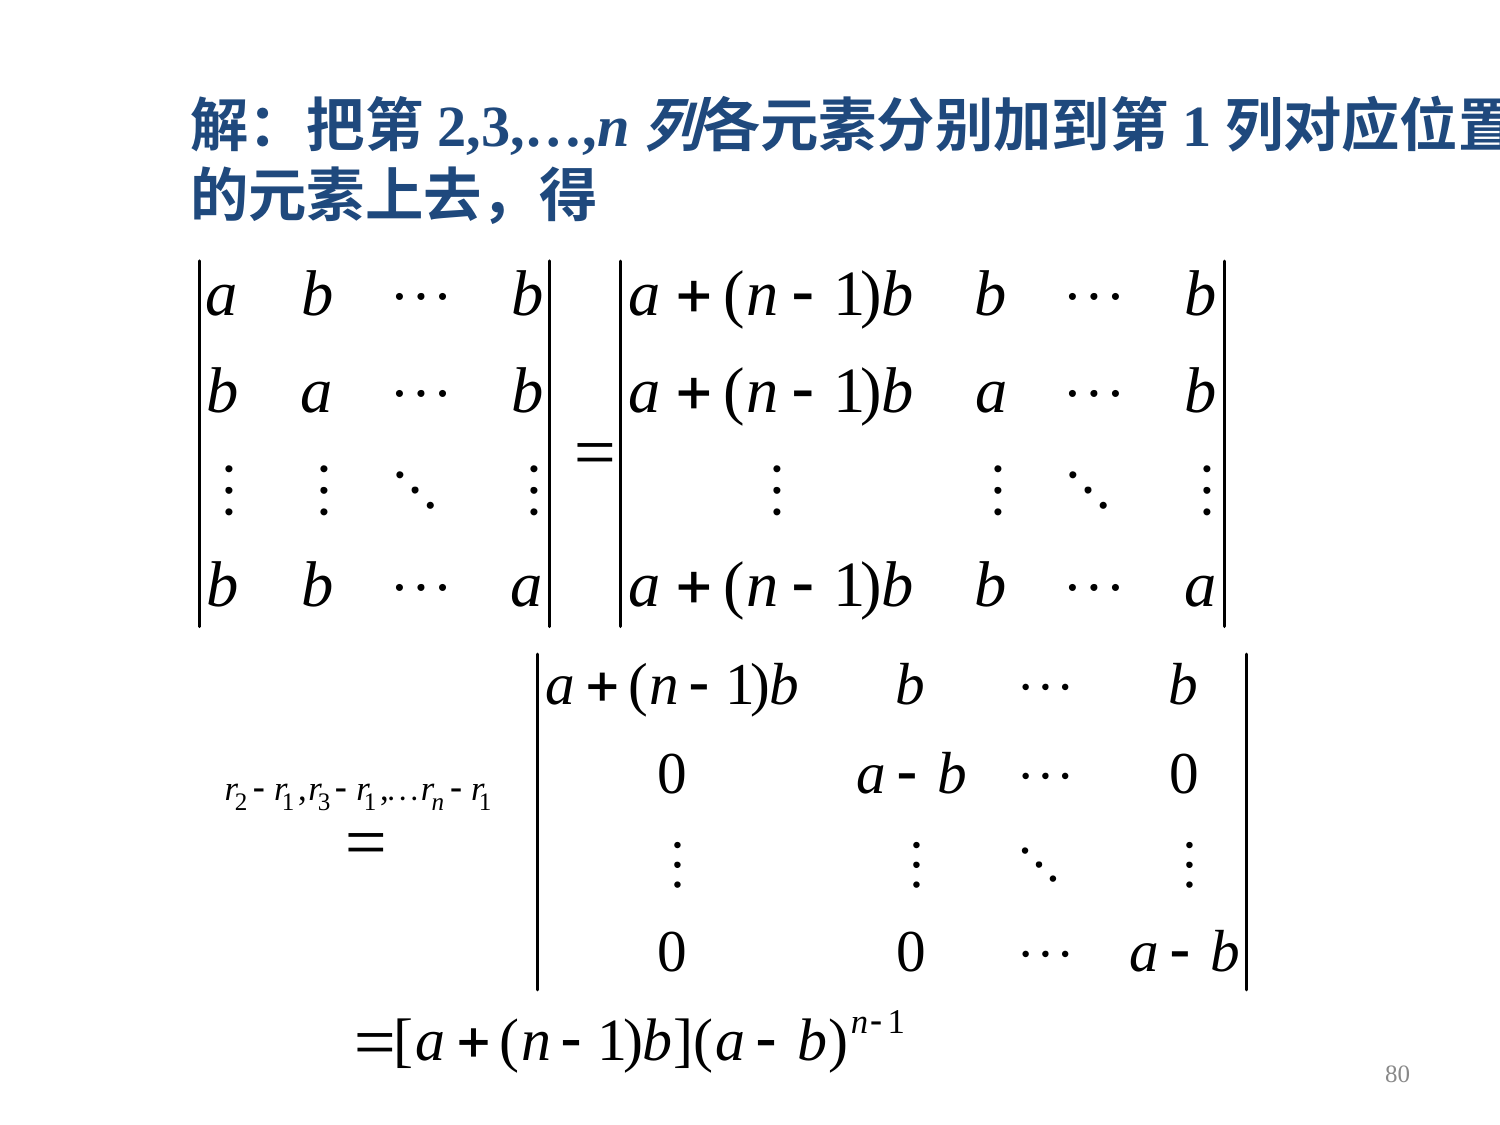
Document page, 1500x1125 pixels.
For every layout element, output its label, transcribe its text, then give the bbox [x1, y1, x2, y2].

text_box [608, 249, 1238, 638]
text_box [214, 759, 506, 871]
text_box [562, 434, 602, 481]
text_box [187, 249, 565, 638]
slide_number 80 [1074, 1042, 1425, 1103]
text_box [526, 643, 1263, 1001]
text_box 解：把第2,3,…,n列各元素分别加到第1列对应位置 的元素上去，得 [175, 80, 1500, 236]
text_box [342, 994, 913, 1086]
